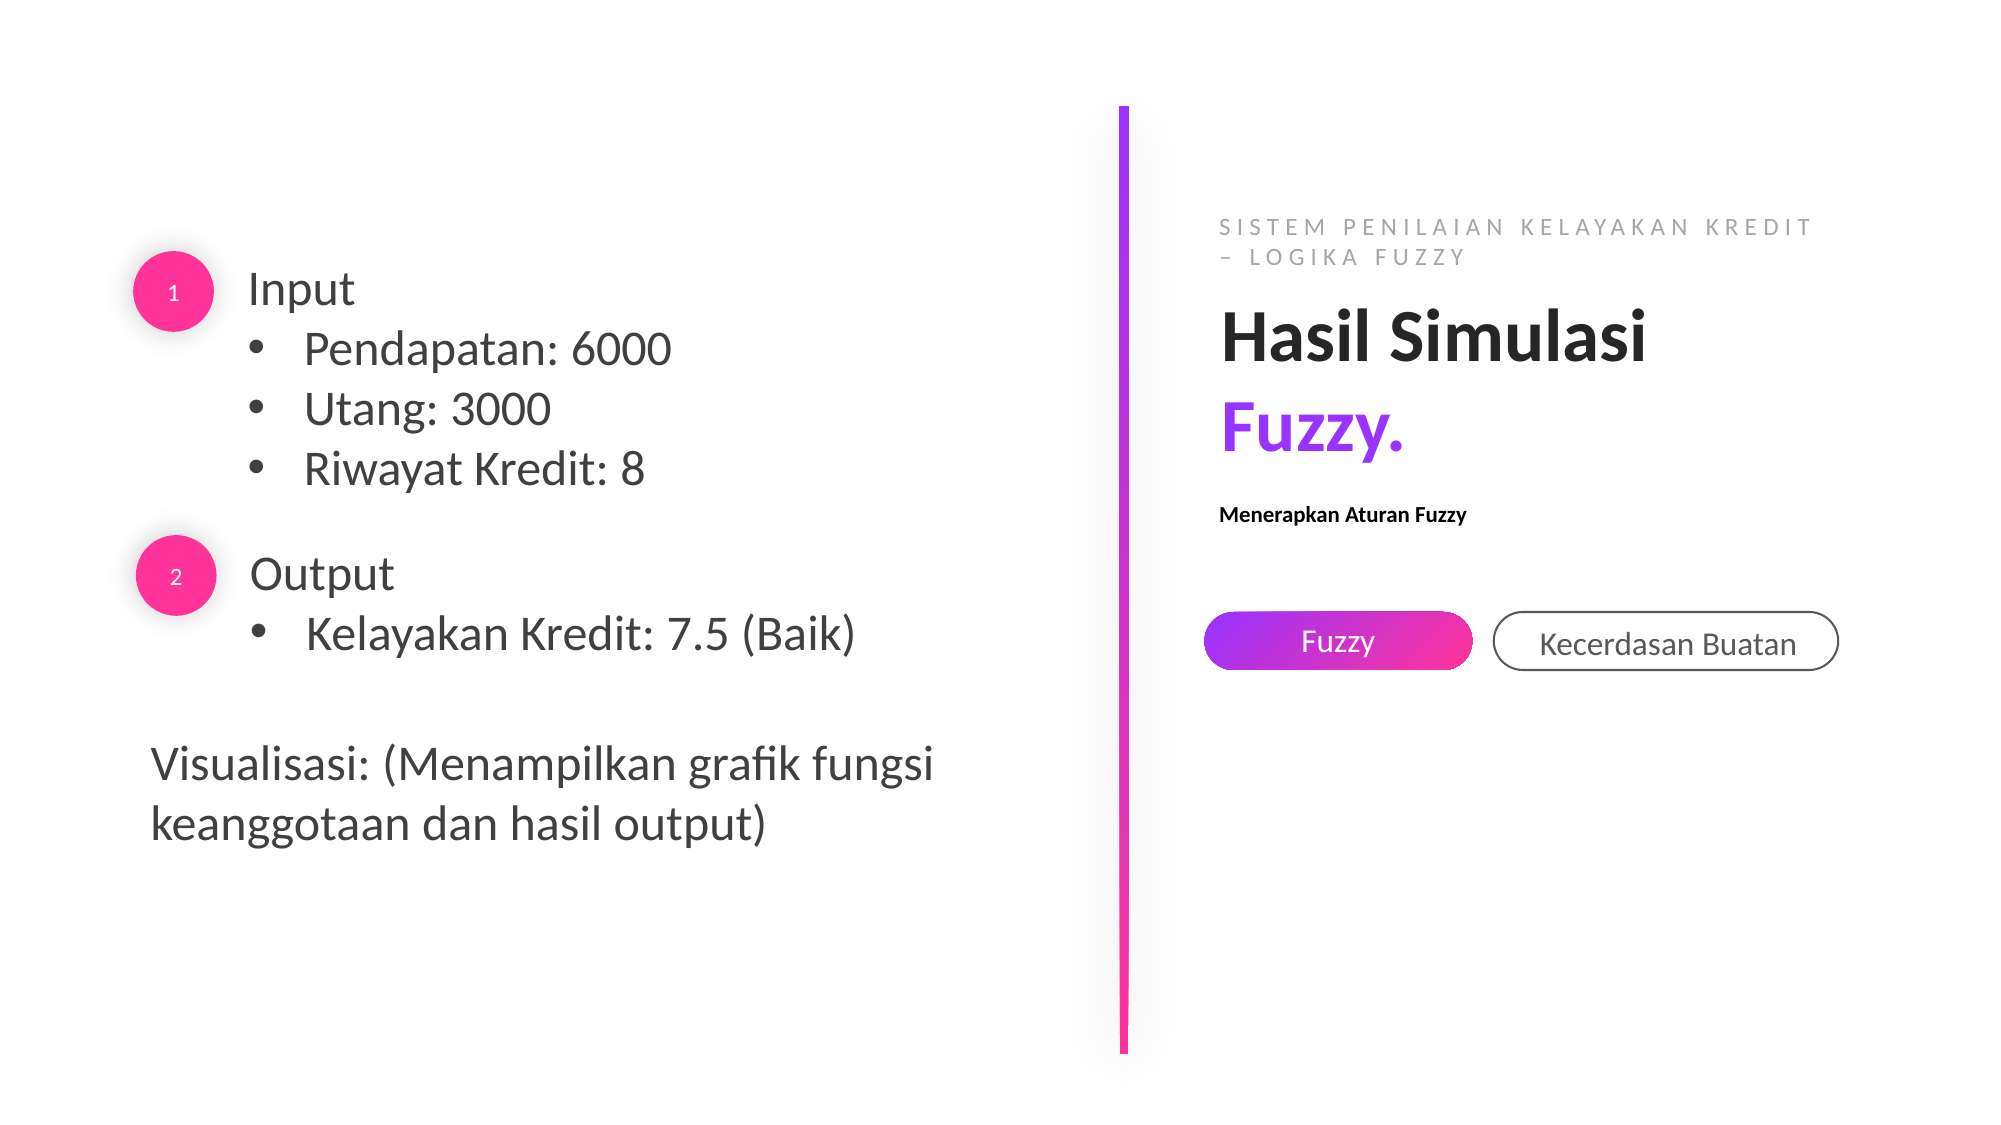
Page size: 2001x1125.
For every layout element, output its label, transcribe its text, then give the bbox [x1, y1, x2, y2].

text_box Hasil Simulasi Fuzzy. [1206, 278, 1664, 474]
text_box Output Kelayakan Kredit: 7.5 (Baik) [235, 532, 934, 668]
text_box Menerapkan Aturan Fuzzy [1204, 492, 1903, 563]
text_box SISTEM PENILAIAN KELAYAKAN KREDIT – LOGIKA FUZZY [1204, 202, 1839, 278]
text_box Kecerdasan Buatan [1498, 614, 1839, 670]
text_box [135, 535, 217, 616]
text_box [133, 251, 214, 332]
text_box [1119, 106, 1129, 1055]
text_box [1509, 610, 1823, 614]
text_box [1203, 610, 1474, 672]
text_box Input Pendapatan: 6000 Utang: 3000 Riwayat Kredit: 8 [232, 248, 931, 504]
text_box Visualisasi: (Menampilkan grafik fungsi keanggotaan dan hasil output) [135, 723, 1054, 859]
text_box [1492, 624, 1498, 658]
text_box Fuzzy [1286, 611, 1390, 667]
